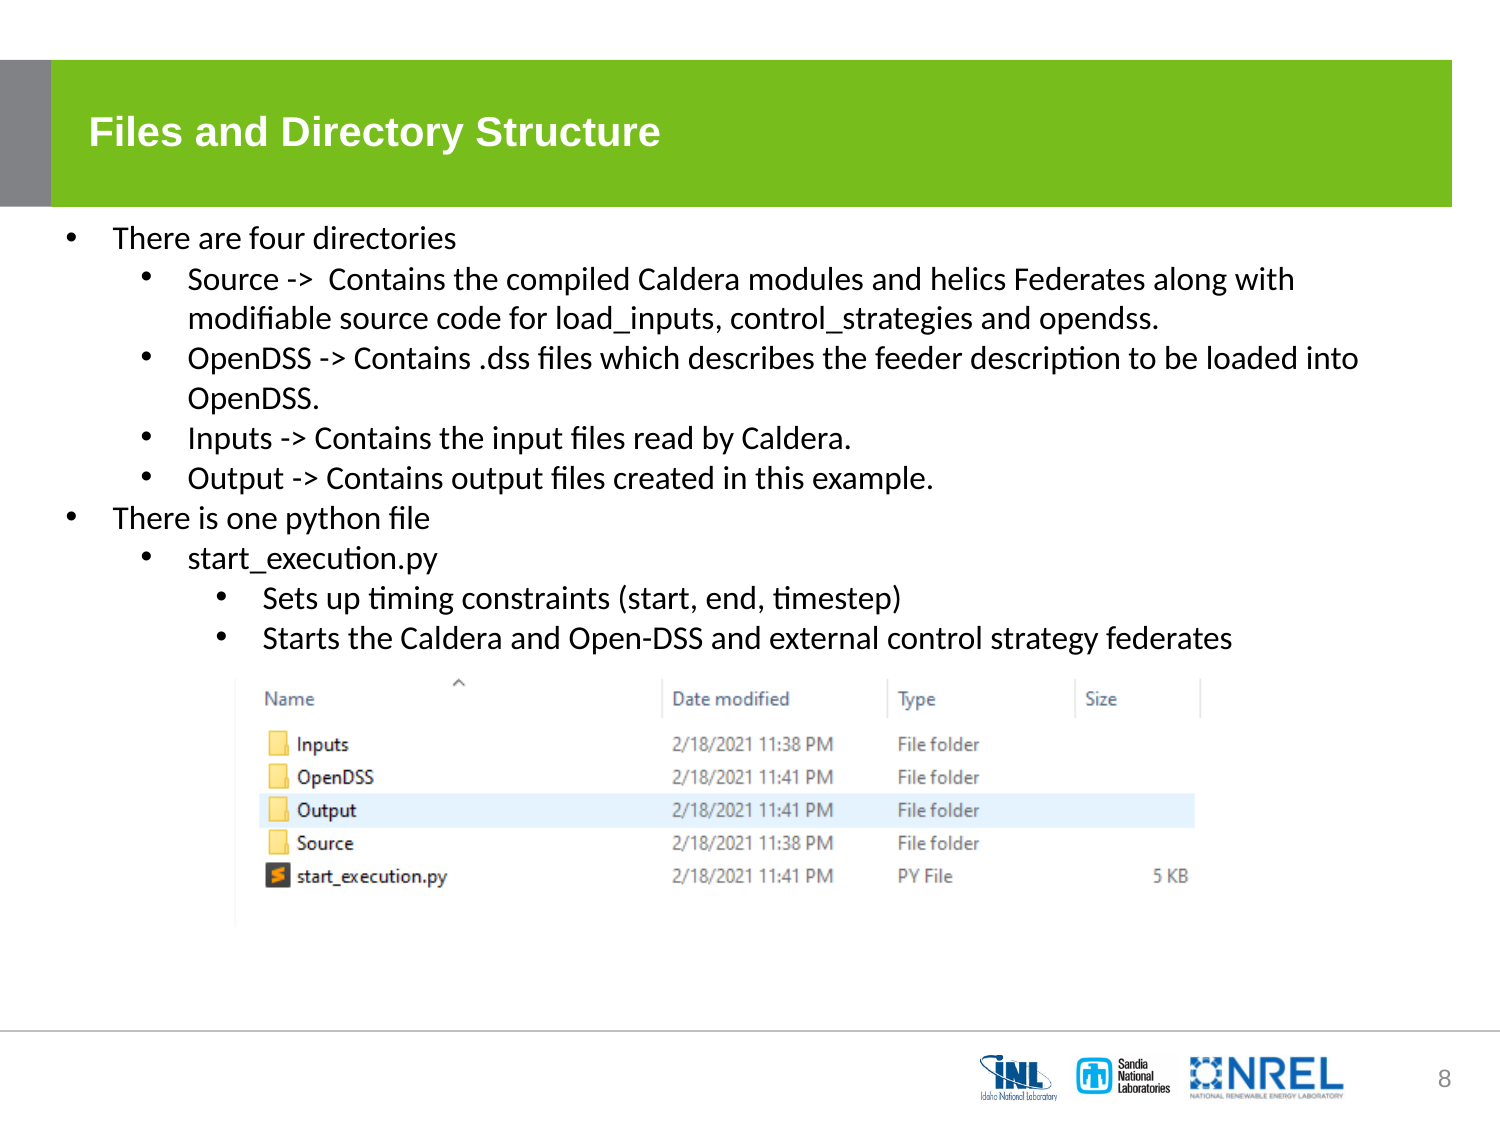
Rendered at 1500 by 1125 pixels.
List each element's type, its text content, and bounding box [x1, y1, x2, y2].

picture [233, 676, 1242, 927]
title Files and Directory Structure [51, 59, 1452, 207]
text_box There are four directories Source -> Contains the compiled Caldera modules and helics Federates along with modifiable source code for load_inputs, control_strategies and opendss. OpenDSS -> Contains .dss files which describes the feeder description to be loaded into OpenDSS. Inputs -> Contains the input files read by Caldera. Output -> Contains output files created in this example. There is one python file start_execution.py Sets up timing constraints (start, end, timestep) Starts the Caldera and Open-DSS and external control strategy federates [50, 209, 1452, 664]
picture [1067, 1051, 1179, 1097]
picture [980, 1055, 1057, 1101]
picture [1188, 1055, 1346, 1101]
slide_number 8 [1348, 1047, 1452, 1108]
